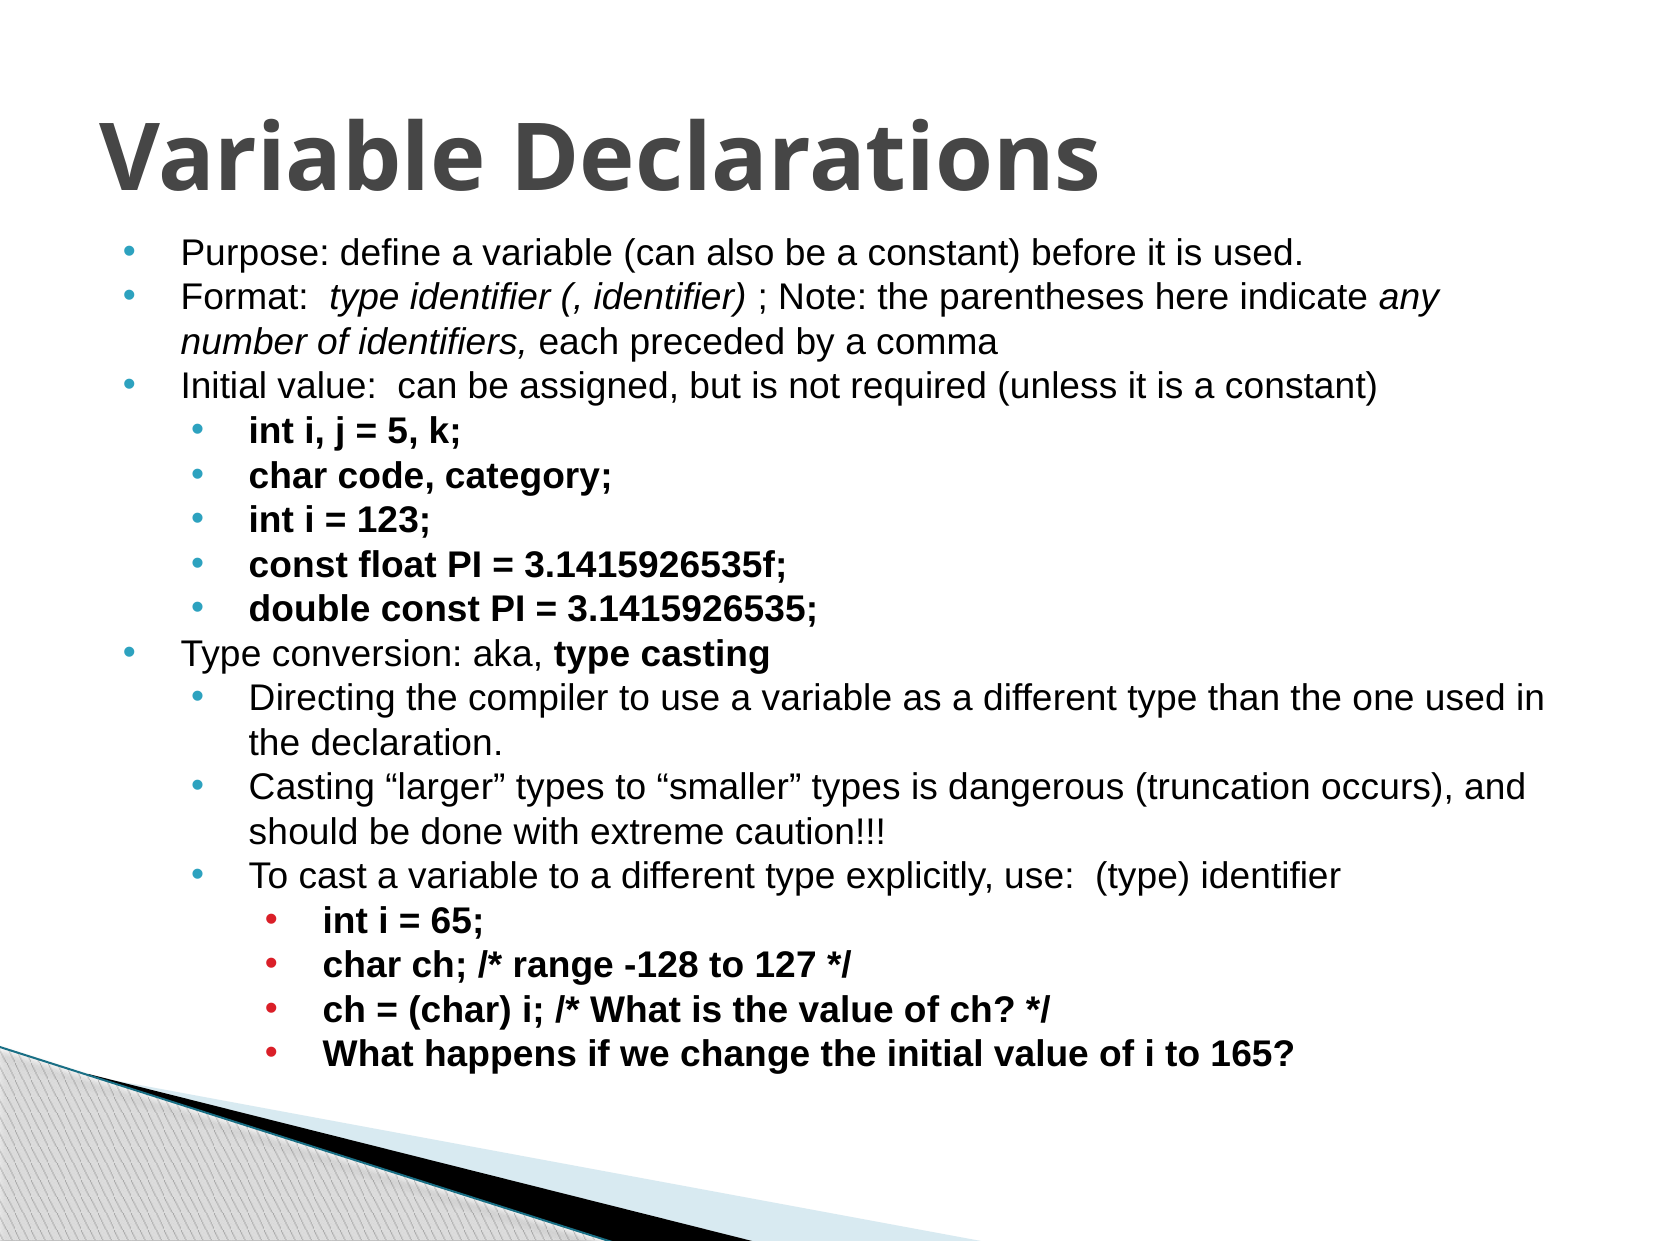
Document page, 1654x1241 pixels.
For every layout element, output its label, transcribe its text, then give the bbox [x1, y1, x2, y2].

title Variable Declarations [82, 49, 1571, 257]
list Purpose: define a variable (can also be a constant) before it is used. Format: type identifier (, identifier) ; Note: the parentheses here indicate any number of identifiers, each preceded by a comma Initial value: can be assigned, but is not required (unless it is a constant) int i, j = 5, k; char code, category; int i = 123; const float PI = 3.1415926535f; double const PI = 3.1415926535; Type conversion: aka, type casting Directing the compiler to use a variable as a different type than the one used in the declaration. Casting “larger” types to “smaller” types is dangerous (truncation occurs), and should be done with extreme caution!!! To cast a variable to a different type explicitly, use: (type) identifier int i = 65; char ch; /* range -128 to 127 */ ch = (char) i; /* What is the value of ch? */ What happens if we change the initial value of i to 165? [89, 257, 1571, 1087]
